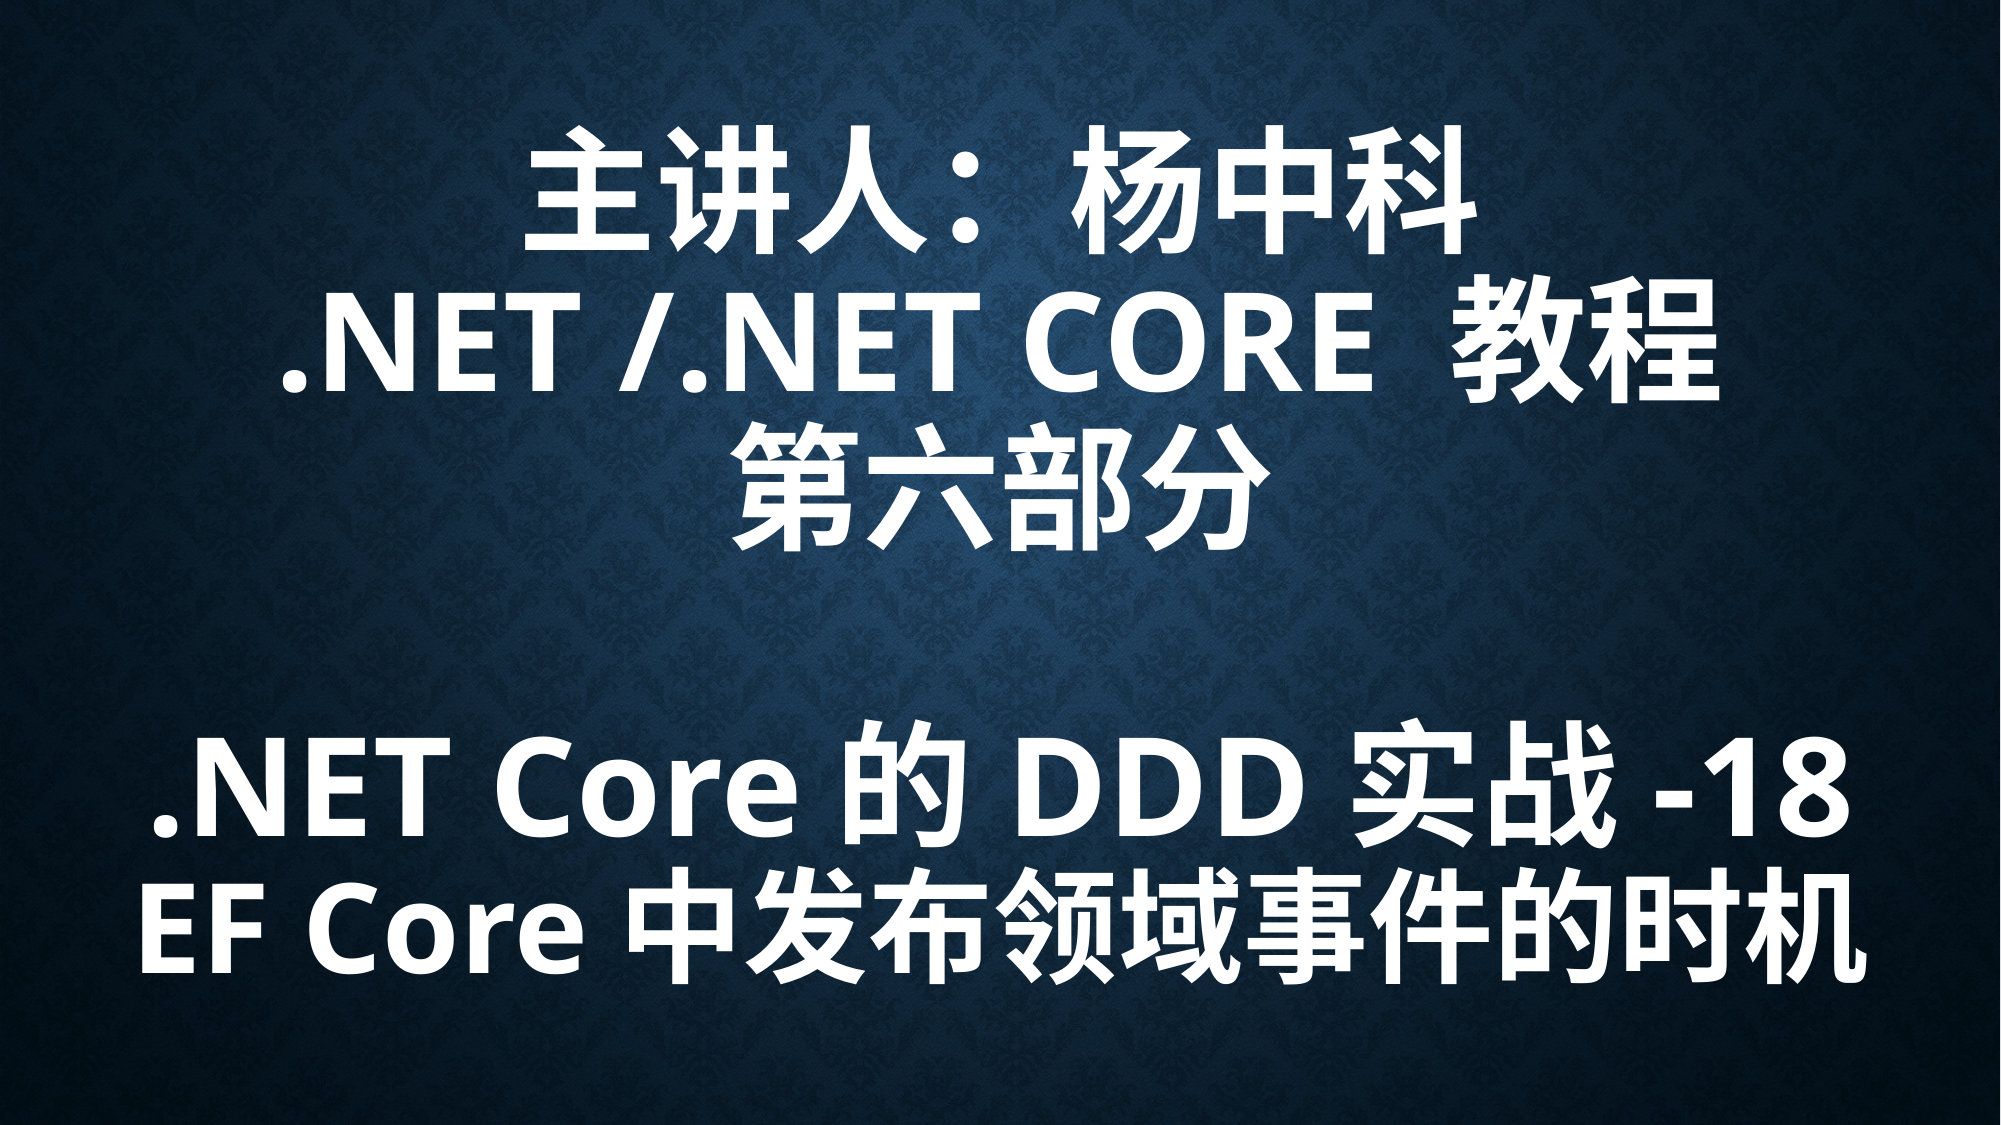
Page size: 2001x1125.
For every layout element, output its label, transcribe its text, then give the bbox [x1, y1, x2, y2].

title 主讲人：杨中科 .NET /.NET Core 教程 第六部分 .NET Core的DDD实战-18 EF Core中发布领域事件的时机 [55, 52, 1945, 1073]
